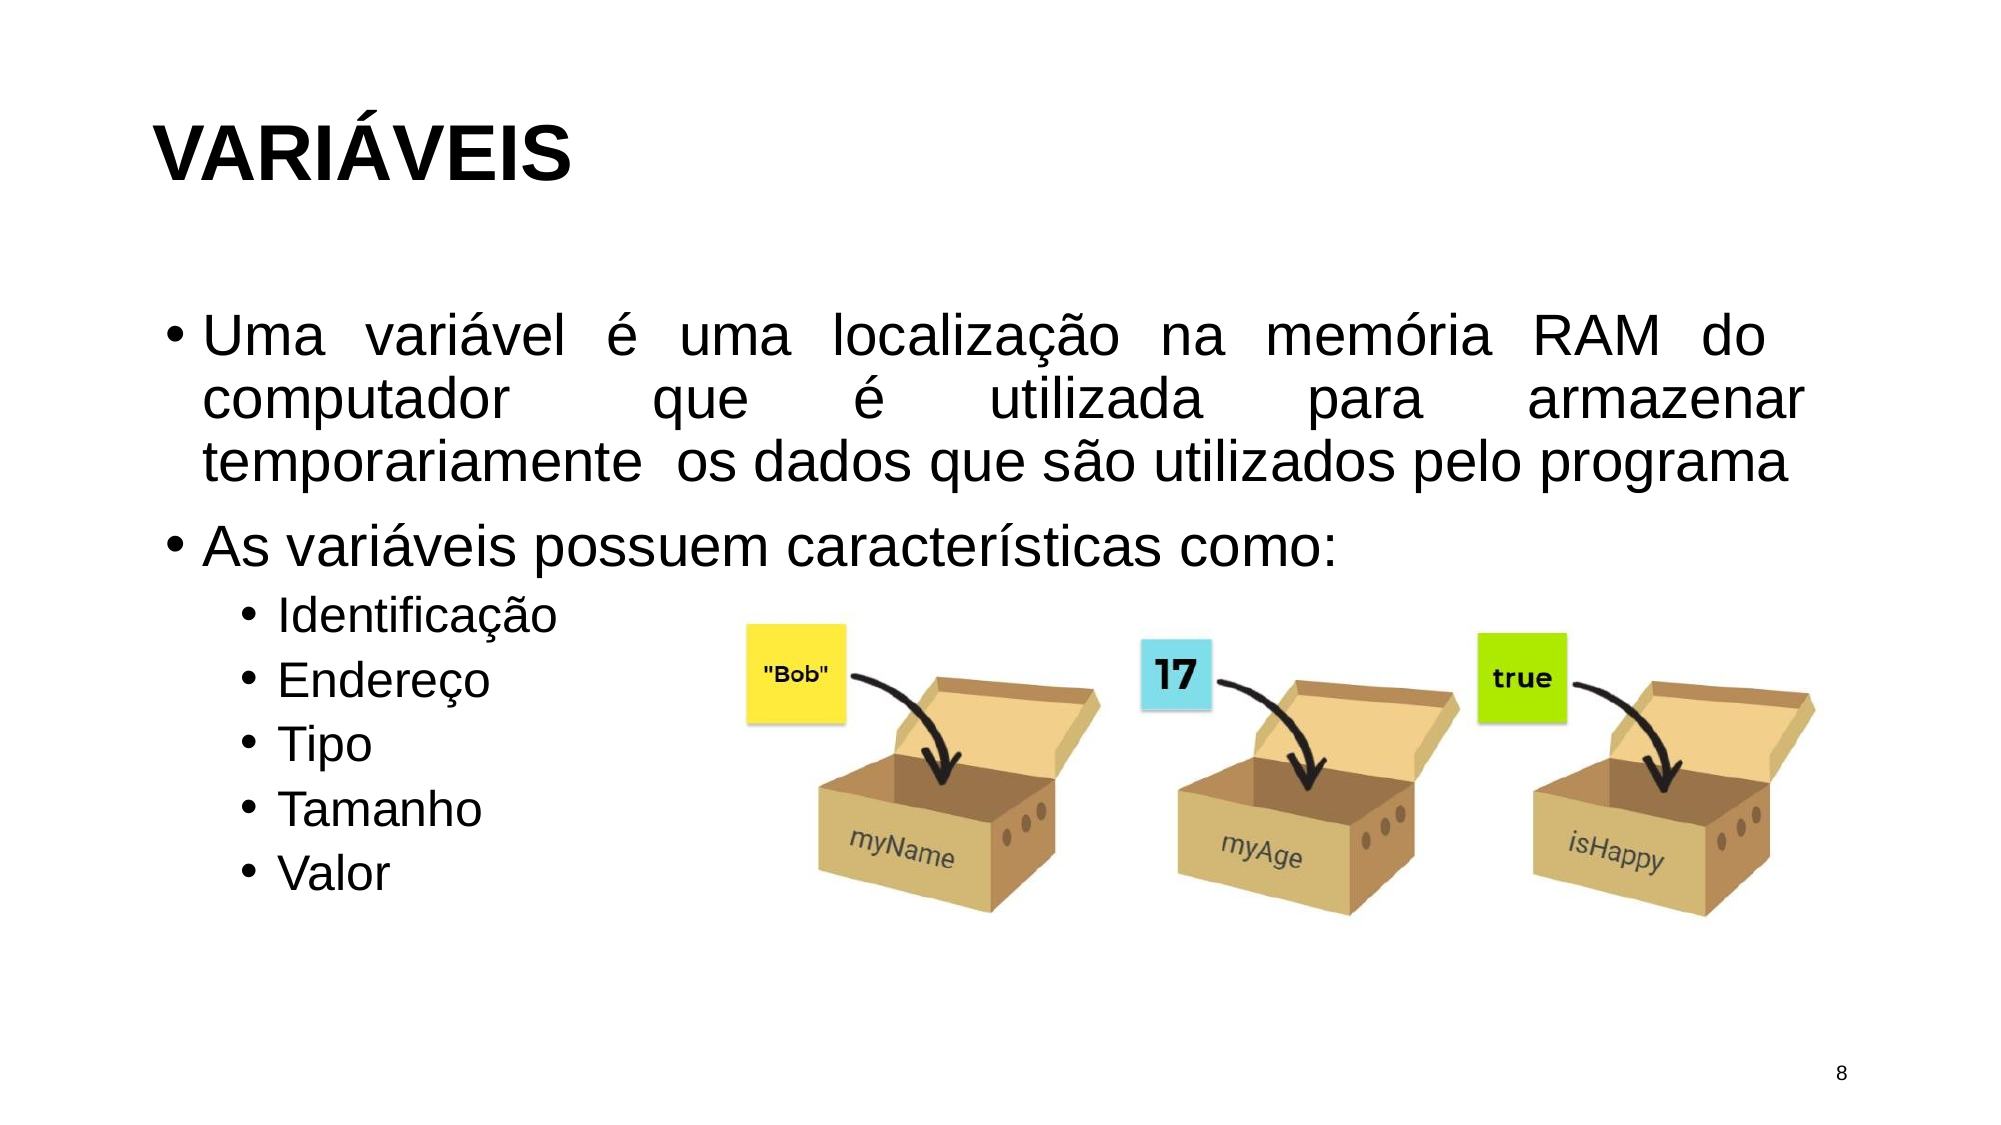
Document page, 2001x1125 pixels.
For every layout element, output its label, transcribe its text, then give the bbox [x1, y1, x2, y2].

picture [734, 611, 1825, 928]
text_box ‹#› [1829, 1059, 1854, 1085]
title VARIÁVEIS [150, 99, 676, 290]
text_box Uma variável é uma localização na memória RAM do computador que é utilizada para armazenar temporariamente os dados que são utilizados pelo programa As variáveis possuem características como: Identificação Endereço Tipo Tamanho Valor [163, 296, 1809, 901]
